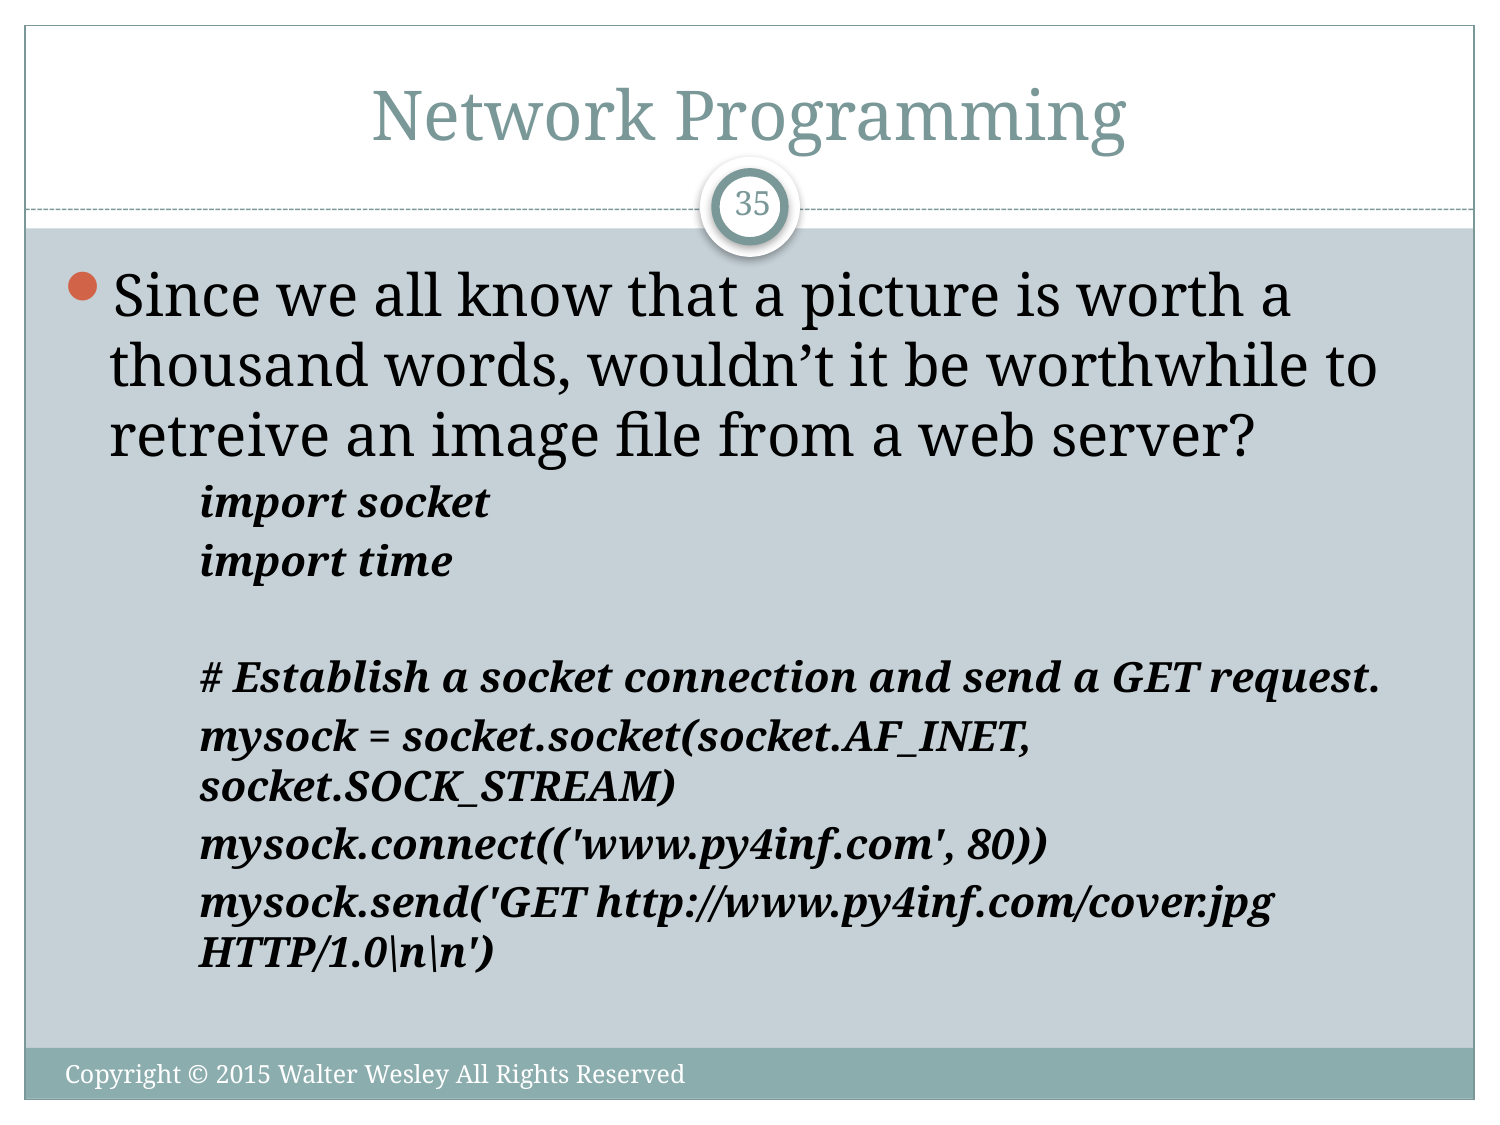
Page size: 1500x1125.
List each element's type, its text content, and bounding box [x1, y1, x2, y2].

title Network Programming [49, 37, 1450, 162]
list Since we all know that a picture is worth a thousand words, wouldn’t it be worthwhile to retreive an image file from a web server? import socket import time # Establish a socket connection and send a GET request. mysock = socket.socket(socket.AF_INET, socket.SOCK_STREAM) mysock.connect(('www.py4inf.com', 80)) mysock.send('GET http://www.py4inf.com/cover.jpg HTTP/1.0\n\n') [49, 250, 1445, 1001]
footer Copyright © 2015 Walter Wesley All Rights Reserved [50, 1051, 763, 1112]
slide_number 35 [715, 168, 791, 241]
